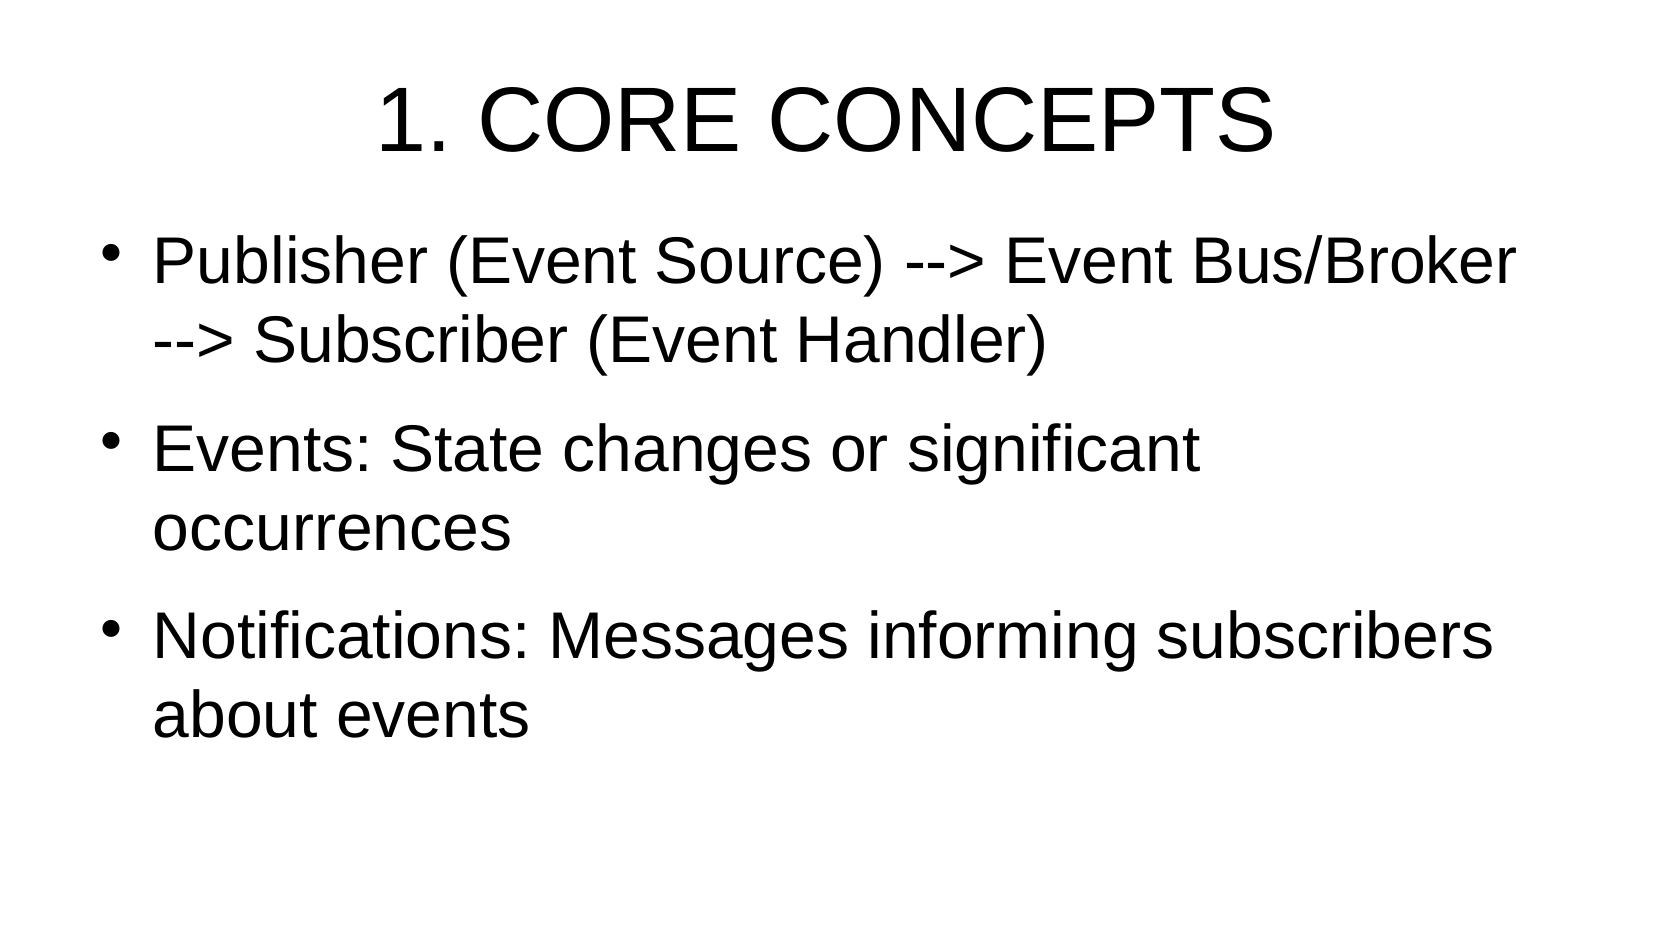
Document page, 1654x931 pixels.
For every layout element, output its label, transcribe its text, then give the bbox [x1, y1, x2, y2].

text_box 1. CORE CONCEPTS [82, 59, 1571, 170]
text_box Publisher (Event Source) --> Event Bus/Broker --> Subscriber (Event Handler) Events: State changes or significant occurrences Notifications: Messages informing subscribers about events [82, 217, 1571, 757]
